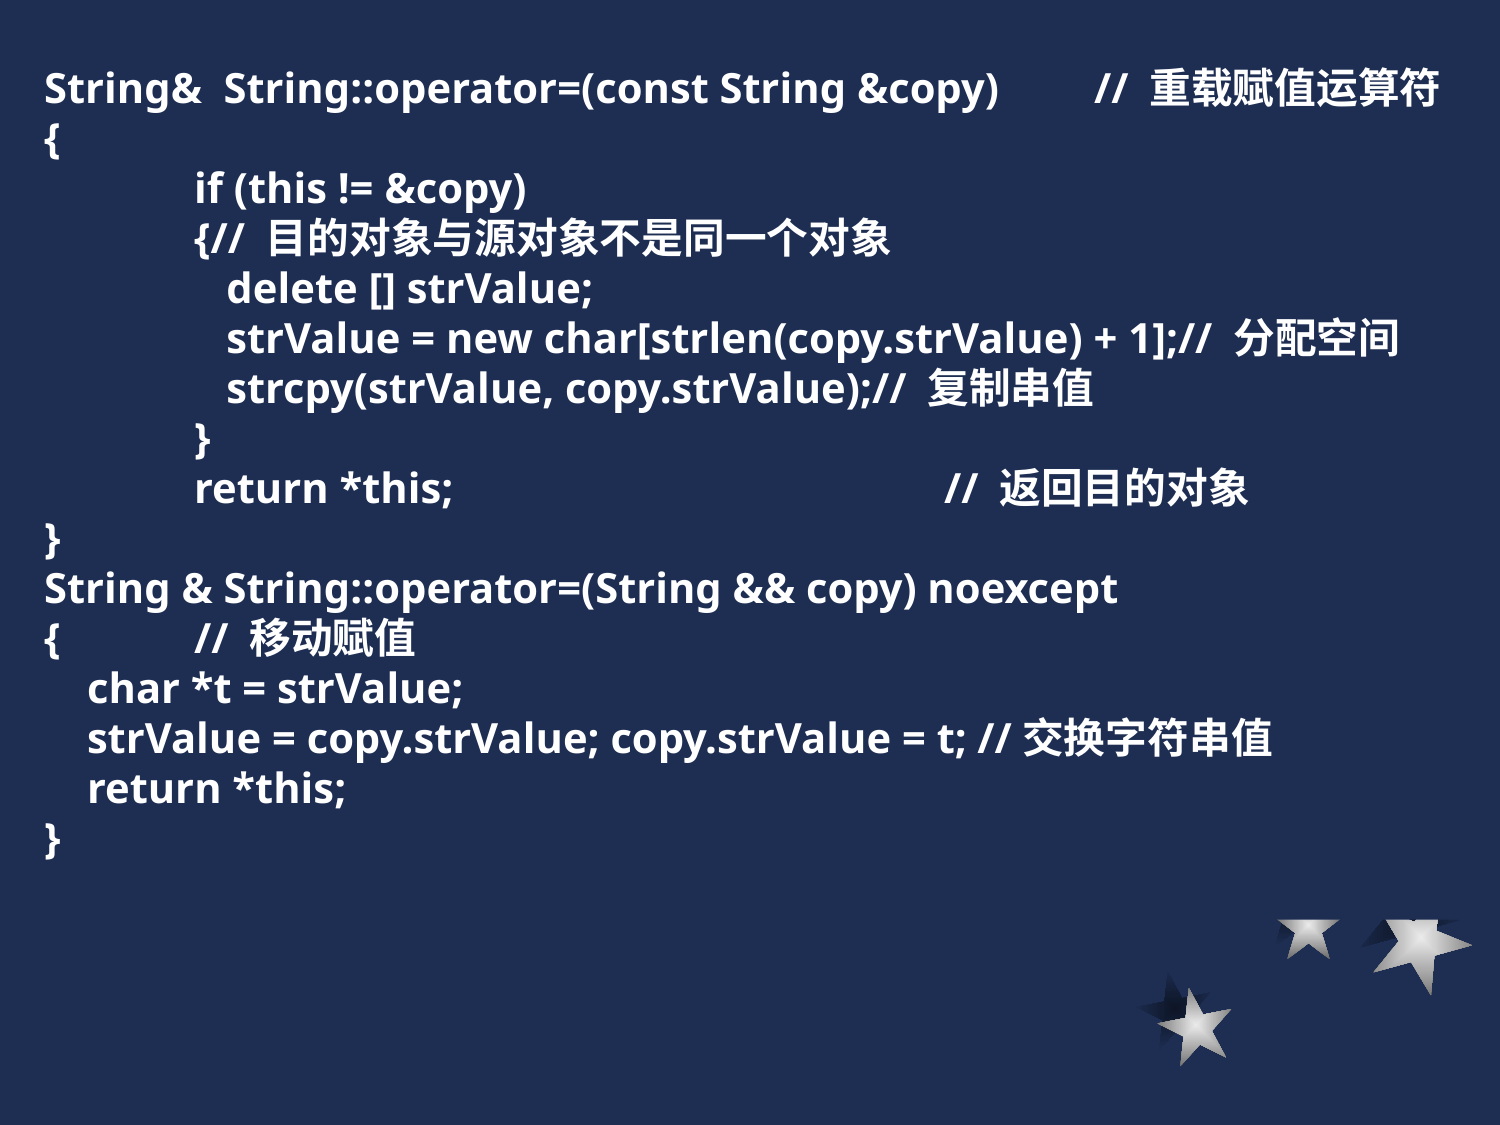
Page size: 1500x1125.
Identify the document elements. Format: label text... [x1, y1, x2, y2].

text_box String& String::operator=(const String &copy) // 重载赋值运算符 { if (this != &copy) {// 目的对象与源对象不是同一个对象 delete [] strValue; strValue = new char[strlen(copy.strValue) + 1];// 分配空间 strcpy(strValue, copy.strValue);// 复制串值 } return *this; // 返回目的对象 } String & String::operator=(String && copy) noexcept { // 移动赋值 char *t = strValue; strValue = copy.strValue; copy.strValue = t; //交换字符串值 return *this; } [29, 54, 1500, 920]
